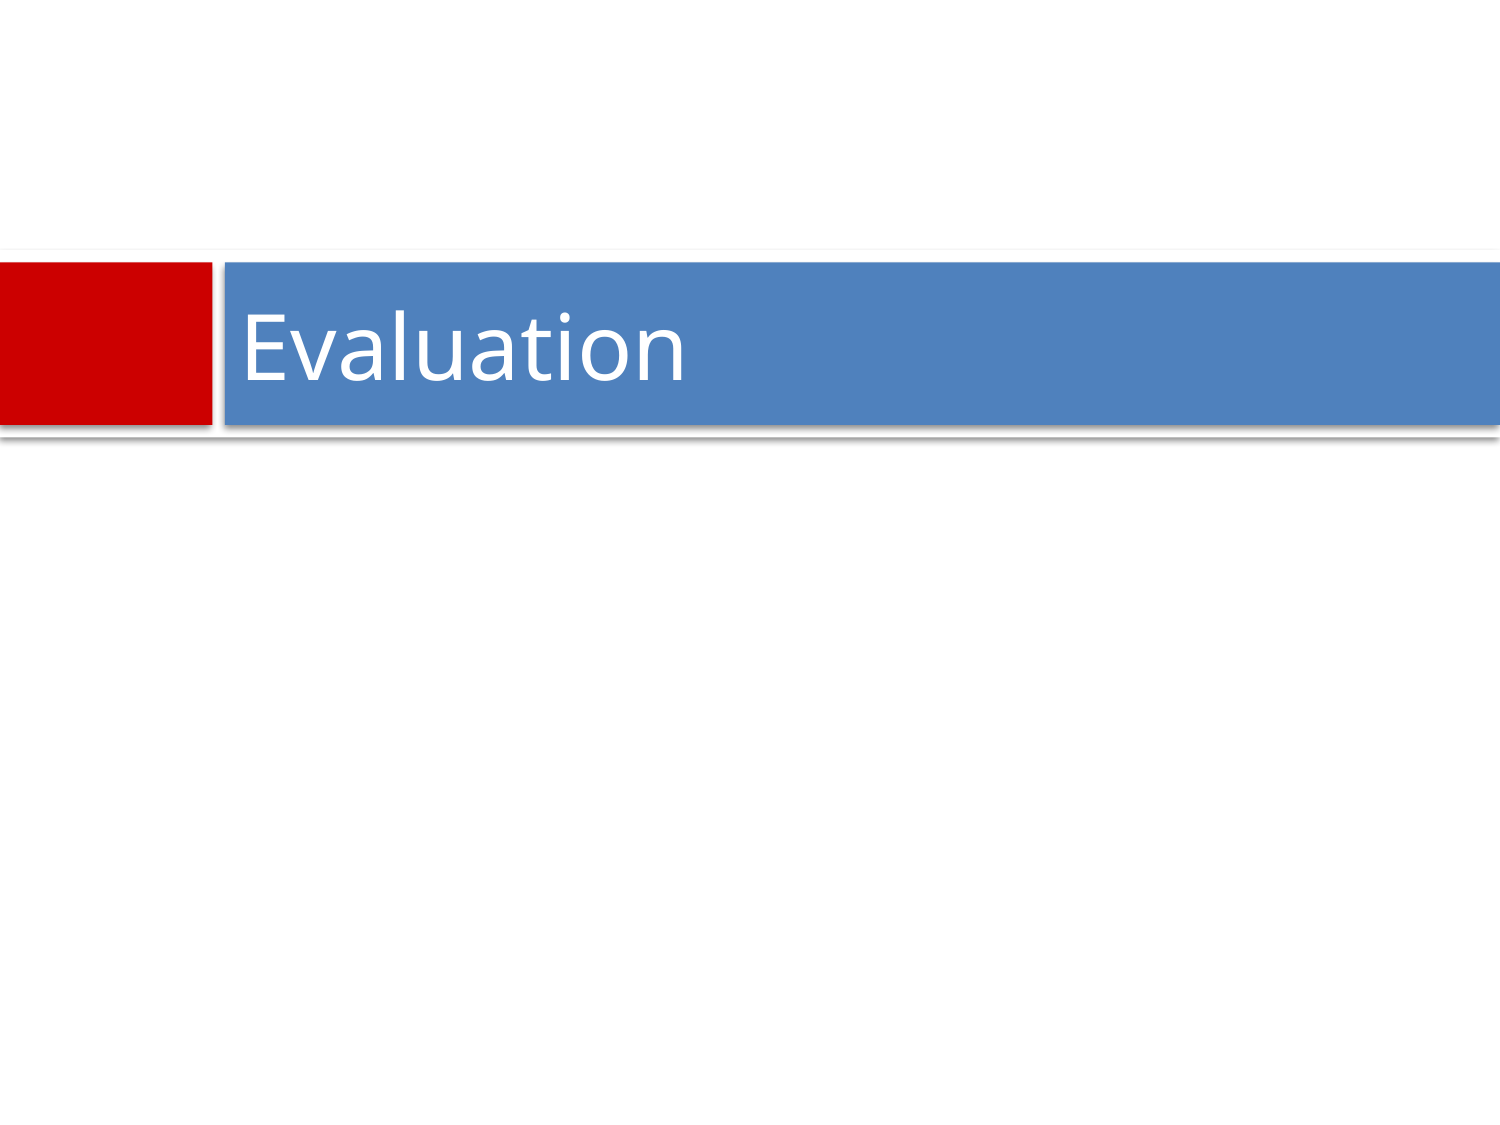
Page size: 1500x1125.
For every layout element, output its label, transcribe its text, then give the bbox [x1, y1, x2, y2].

title Evaluation [225, 262, 1475, 425]
